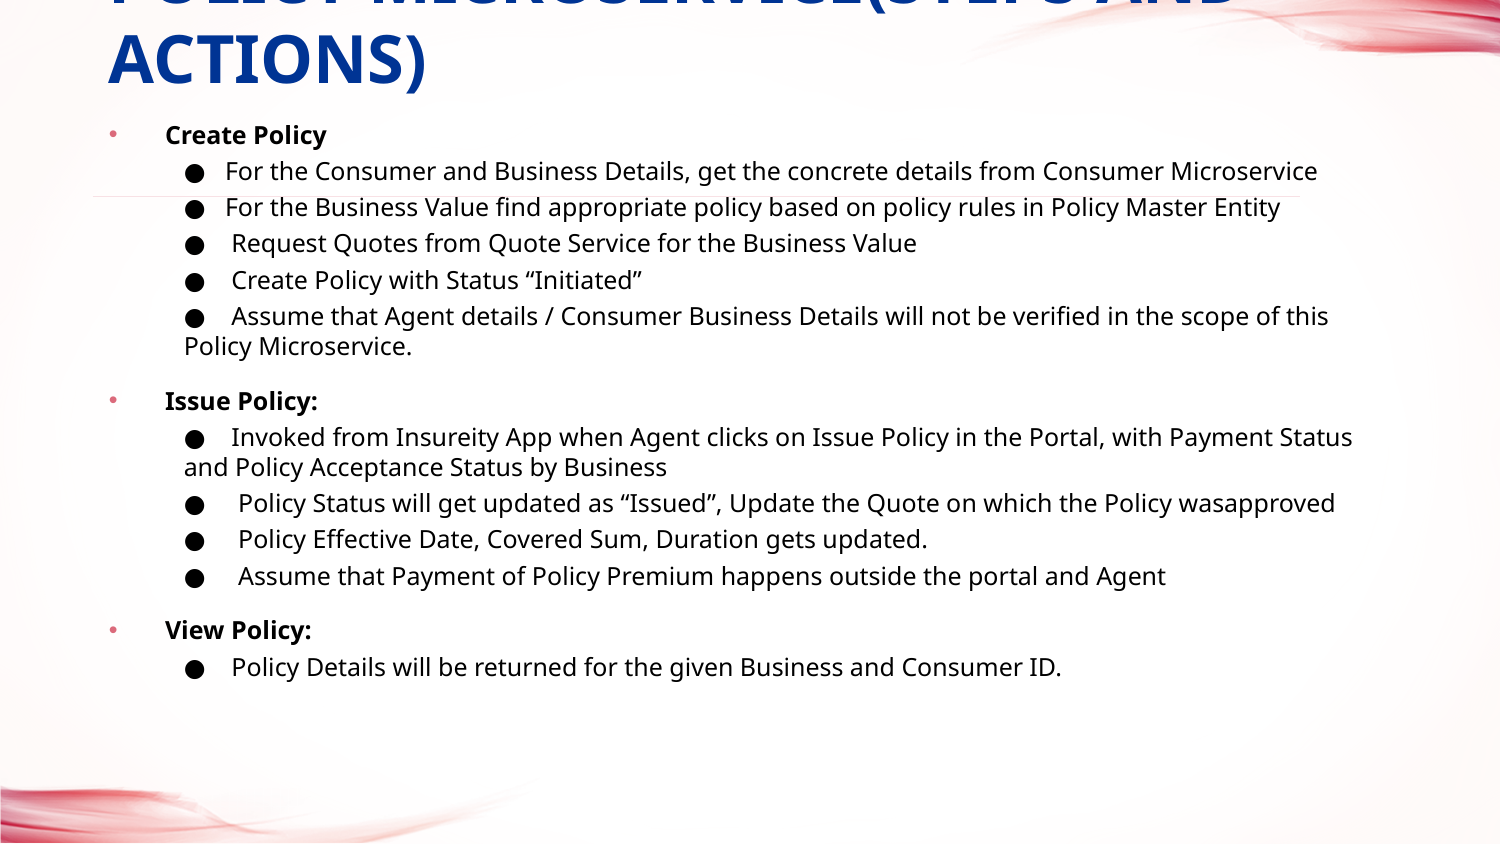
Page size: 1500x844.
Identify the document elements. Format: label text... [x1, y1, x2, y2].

list Create Policy ● For the Consumer and Business Details, get the concrete details from Consumer Microservice ● For the Business Value find appropriate policy based on policy rules in Policy Master Entity ● Request Quotes from Quote Service for the Business Value ● Create Policy with Status “Initiated” ● Assume that Agent details / Consumer Business Details will not be verified in the scope of this Policy Microservice. Issue Policy: ● Invoked from Insureity App when Agent clicks on Issue Policy in the Portal, with Payment Status and Policy Acceptance Status by Business ● Policy Status will get updated as “Issued”, Update the Quote on which the Policy wasapproved ● Policy Effective Date, Covered Sum, Duration gets updated. ● Assume that Payment of Policy Premium happens outside the portal and Agent View Policy: ● Policy Details will be returned for the given Business and Consumer ID. [93, 104, 1407, 749]
picture [0, 0, 1500, 844]
title policy microservice(steps and actions) [93, 12, 1407, 104]
